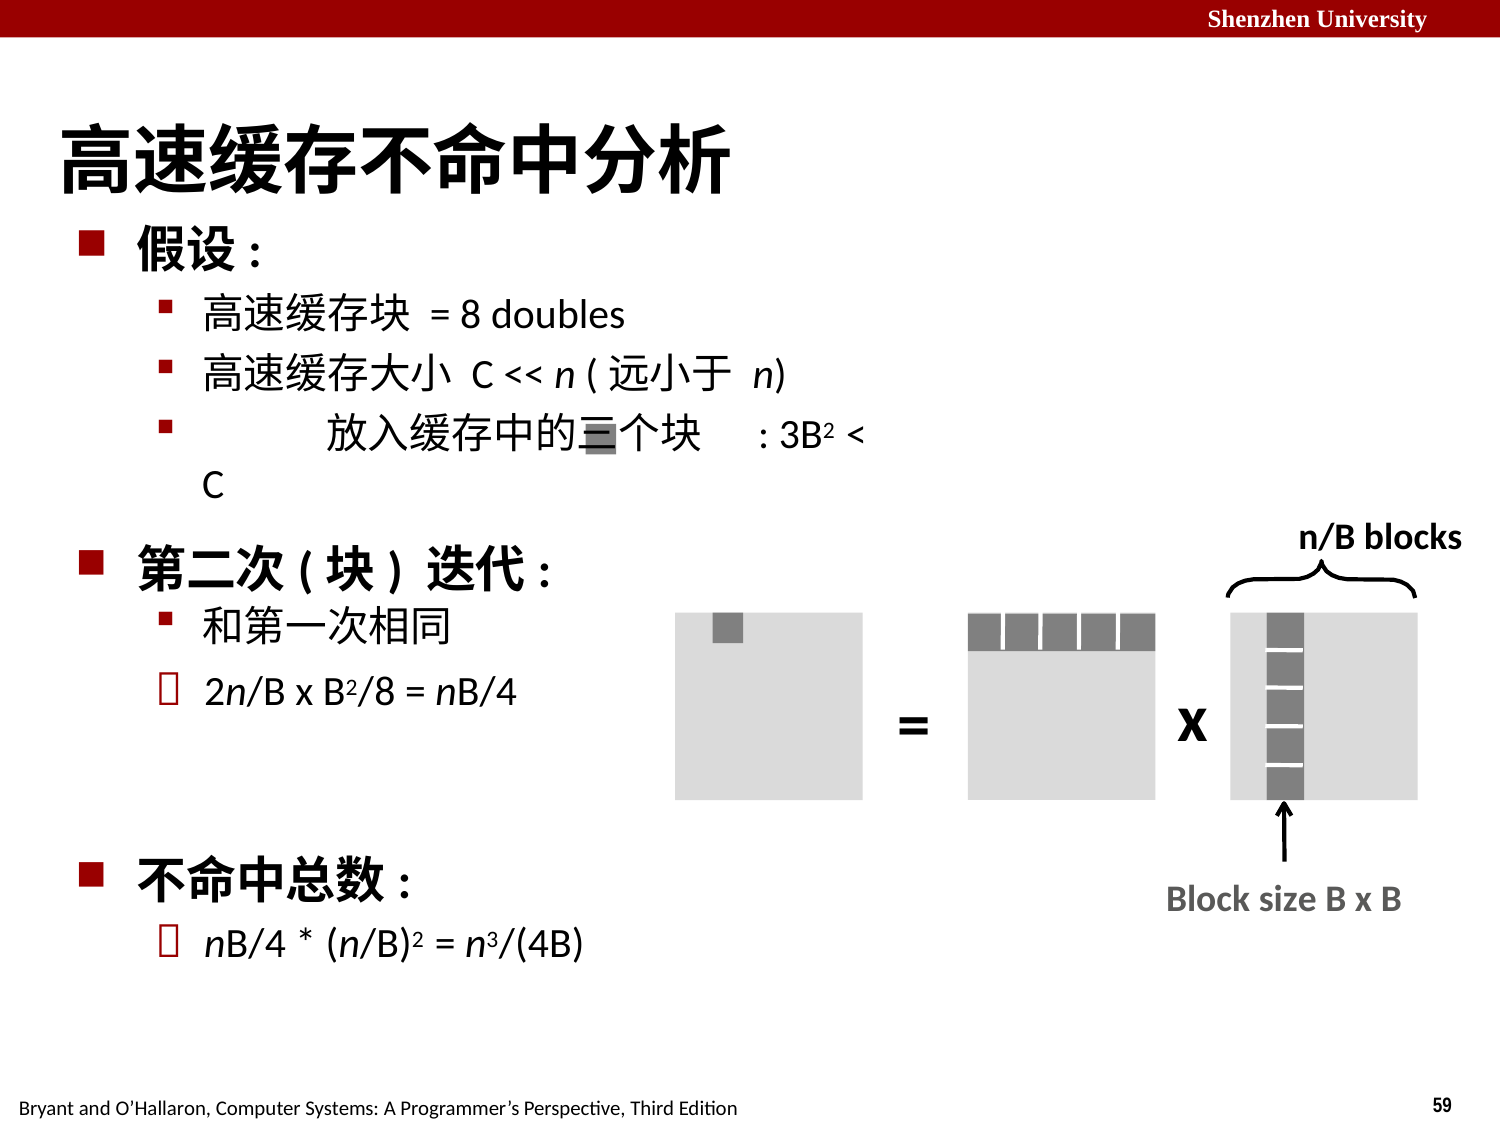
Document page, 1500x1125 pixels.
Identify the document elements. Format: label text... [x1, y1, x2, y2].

text_box x [1175, 674, 1211, 755]
text_box [712, 612, 744, 644]
text_box [675, 612, 863, 801]
text_box [1266, 612, 1305, 801]
text_box 不命中总数: [77, 849, 408, 910]
text_box 假设: 高速缓存块 = 8 doubles 高速缓存大小 C << n (远小于 n) 放入缓存中的三个块 : 3B2 < C [77, 217, 875, 508]
text_box [967, 613, 1156, 652]
text_box  nB/4 * (n/B)2 = n3/(4B) [153, 911, 586, 967]
text_box n/B blocks [1296, 512, 1465, 558]
text_box [1276, 803, 1292, 816]
text_box [1227, 560, 1416, 598]
text_box = [895, 680, 934, 761]
title 高速缓存不命中分析 [58, 16, 1304, 252]
text_box [1305, 612, 1418, 801]
text_box Block size B x B [1163, 873, 1403, 919]
text_box [1230, 612, 1266, 801]
text_box 和第一次相同  2n/B x B2/8 = nB/4 [152, 599, 576, 715]
text_box 第二次(块) 迭代: [77, 537, 648, 598]
text_box [967, 652, 1156, 800]
